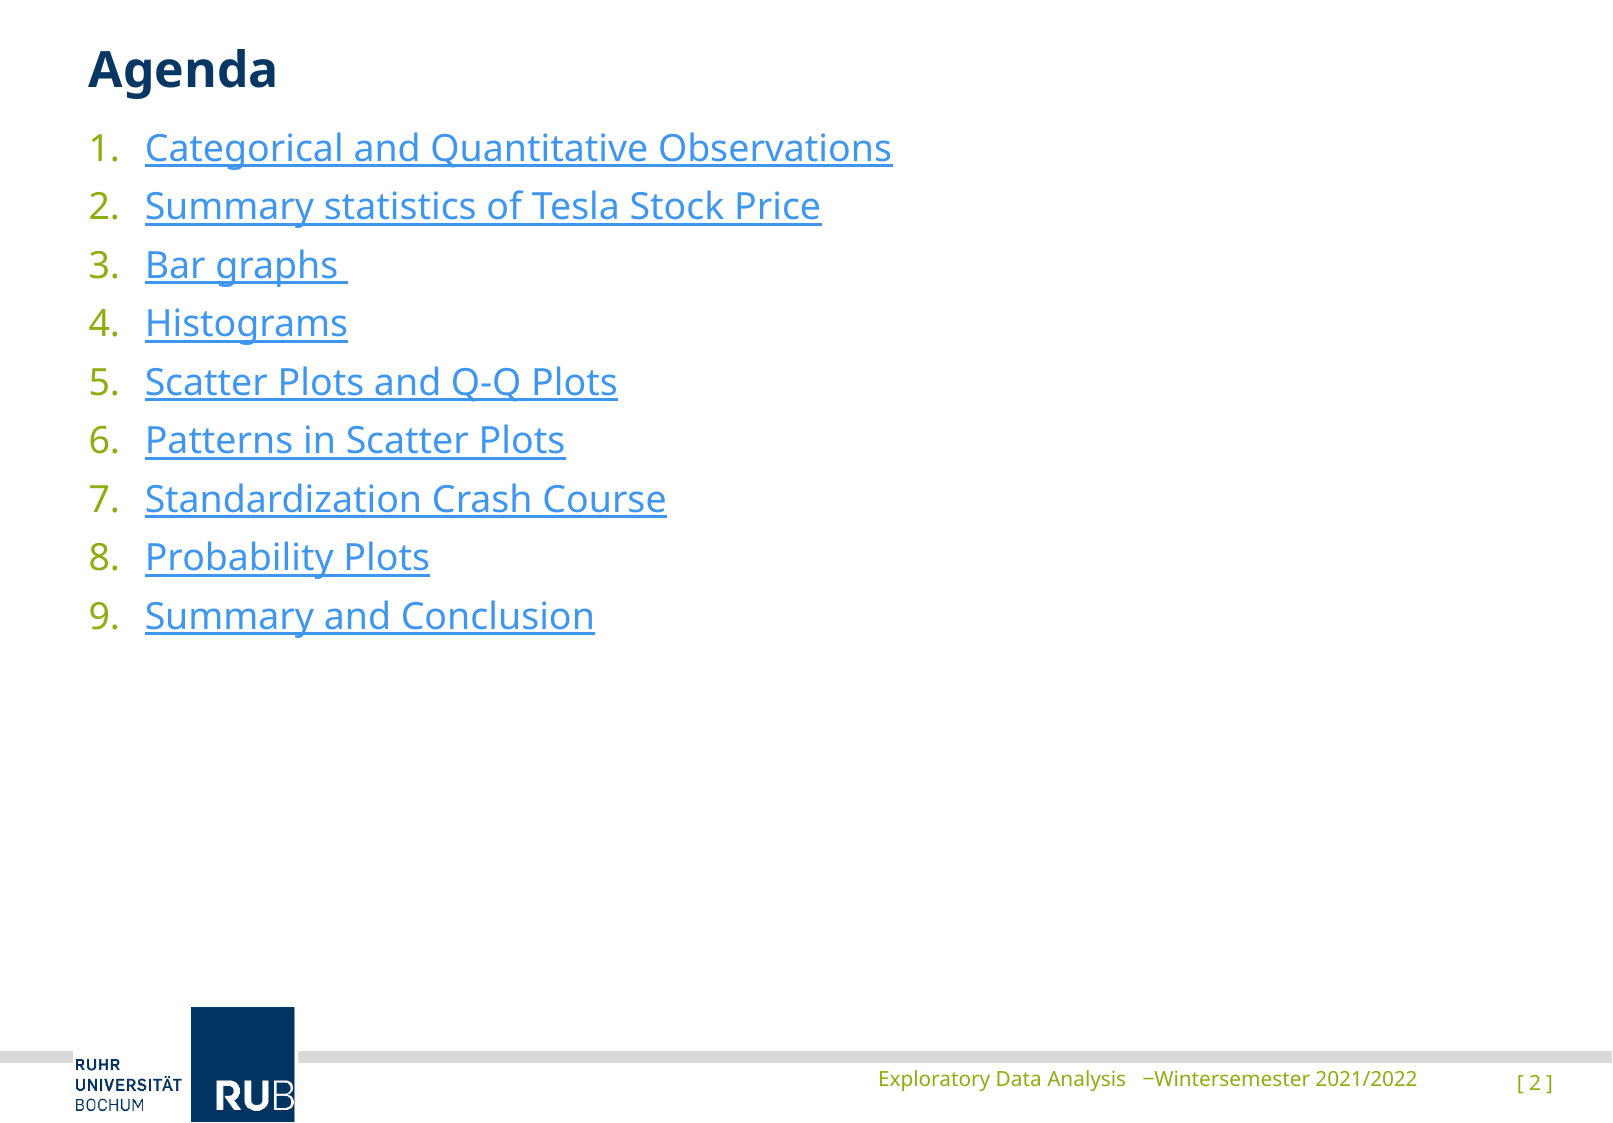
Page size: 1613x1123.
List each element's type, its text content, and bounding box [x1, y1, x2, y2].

picture [73, 1007, 298, 1123]
title Agenda [73, 29, 1551, 107]
footer Exploratory Data Analysis ‒Wintersemester 2021/2022 [354, 1057, 1418, 1100]
list Categorical and Quantitative Observations Summary statistics of Tesla Stock Price Bar graphs Histograms Scatter Plots and Q-Q Plots Patterns in Scatter Plots Standardization Crash Course Probability Plots Summary and Conclusion [73, 117, 1551, 1004]
slide_number [ 2 ] [1464, 1062, 1554, 1105]
